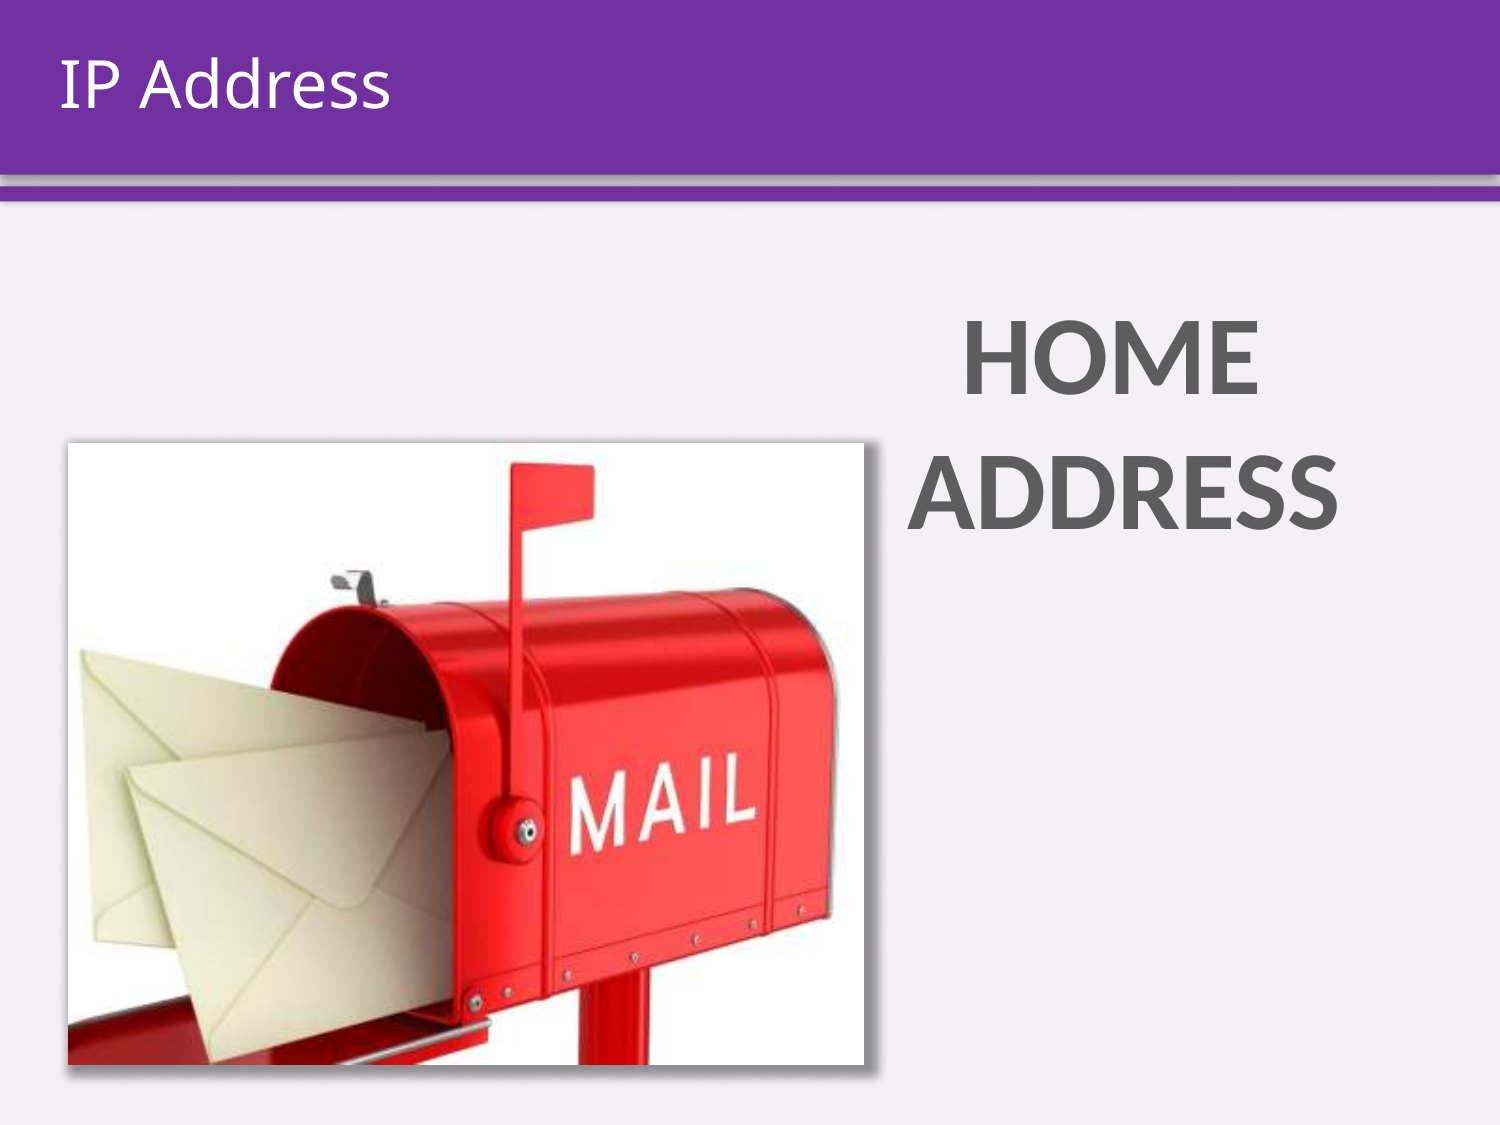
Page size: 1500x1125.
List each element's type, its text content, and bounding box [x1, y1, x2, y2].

picture [68, 443, 865, 1065]
text_box HOME ADDRESS [892, 274, 1357, 560]
title IP Address [44, 0, 1464, 175]
